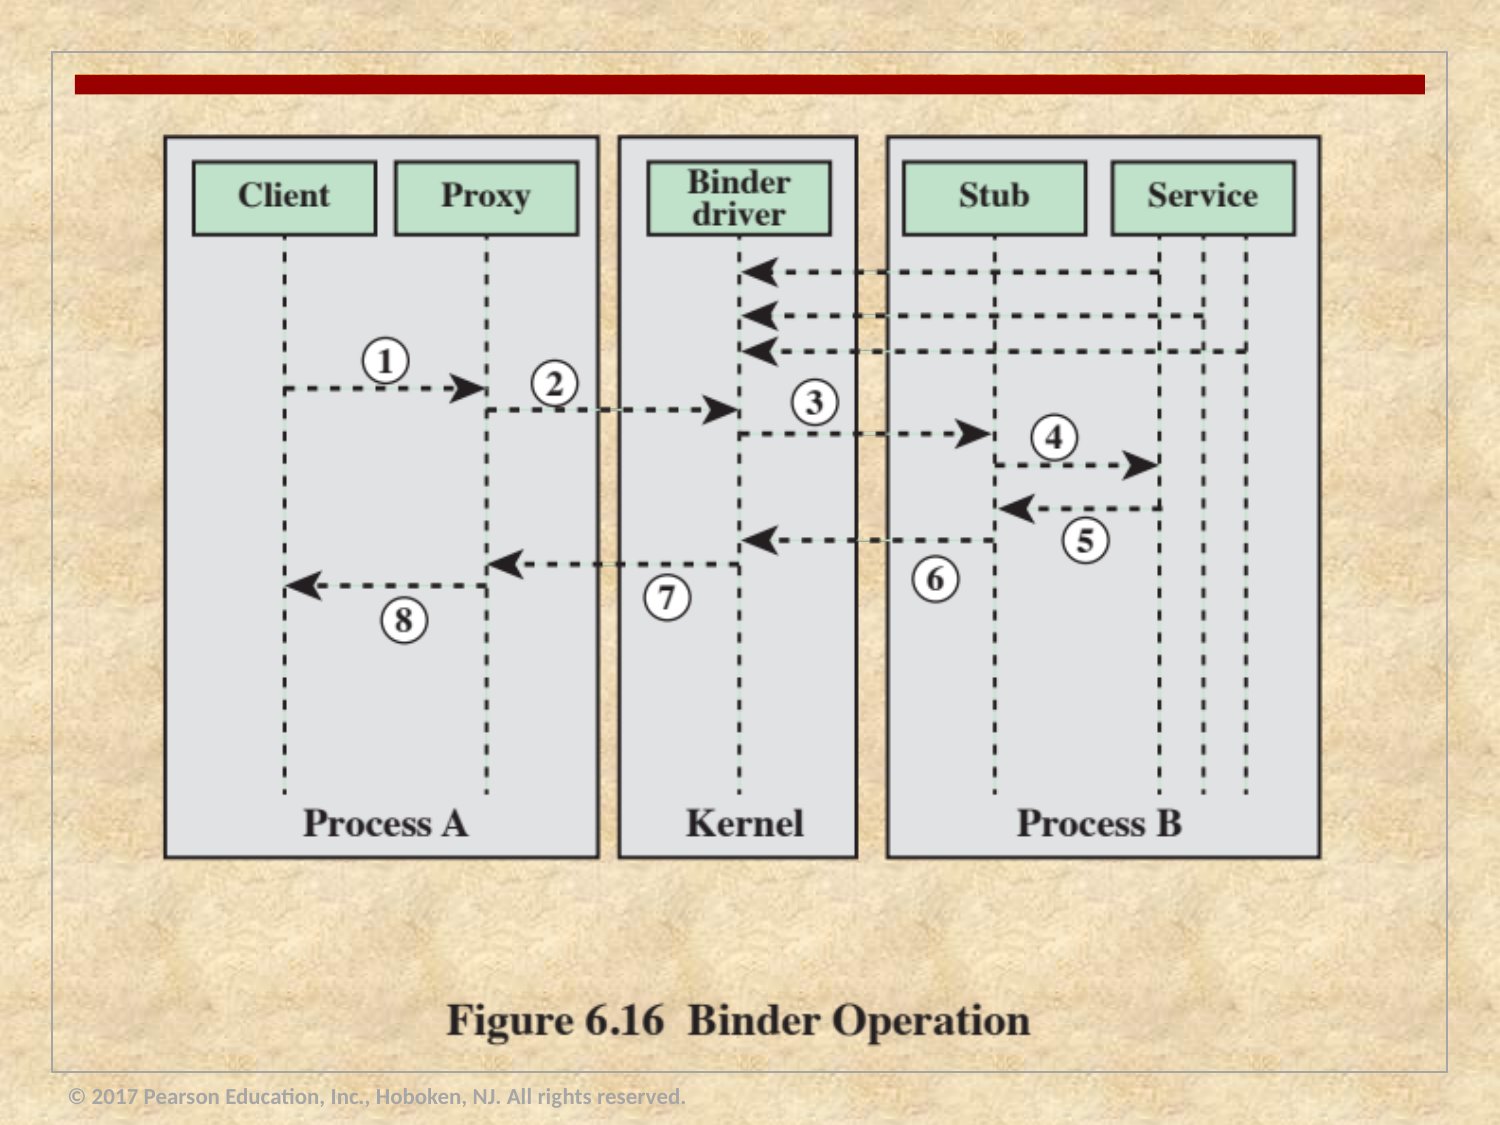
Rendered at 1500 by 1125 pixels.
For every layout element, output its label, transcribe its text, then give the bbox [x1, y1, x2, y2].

picture [0, 0, 1500, 1125]
footer © 2017 Pearson Education, Inc., Hoboken, NJ. All rights reserved. [52, 1065, 975, 1125]
